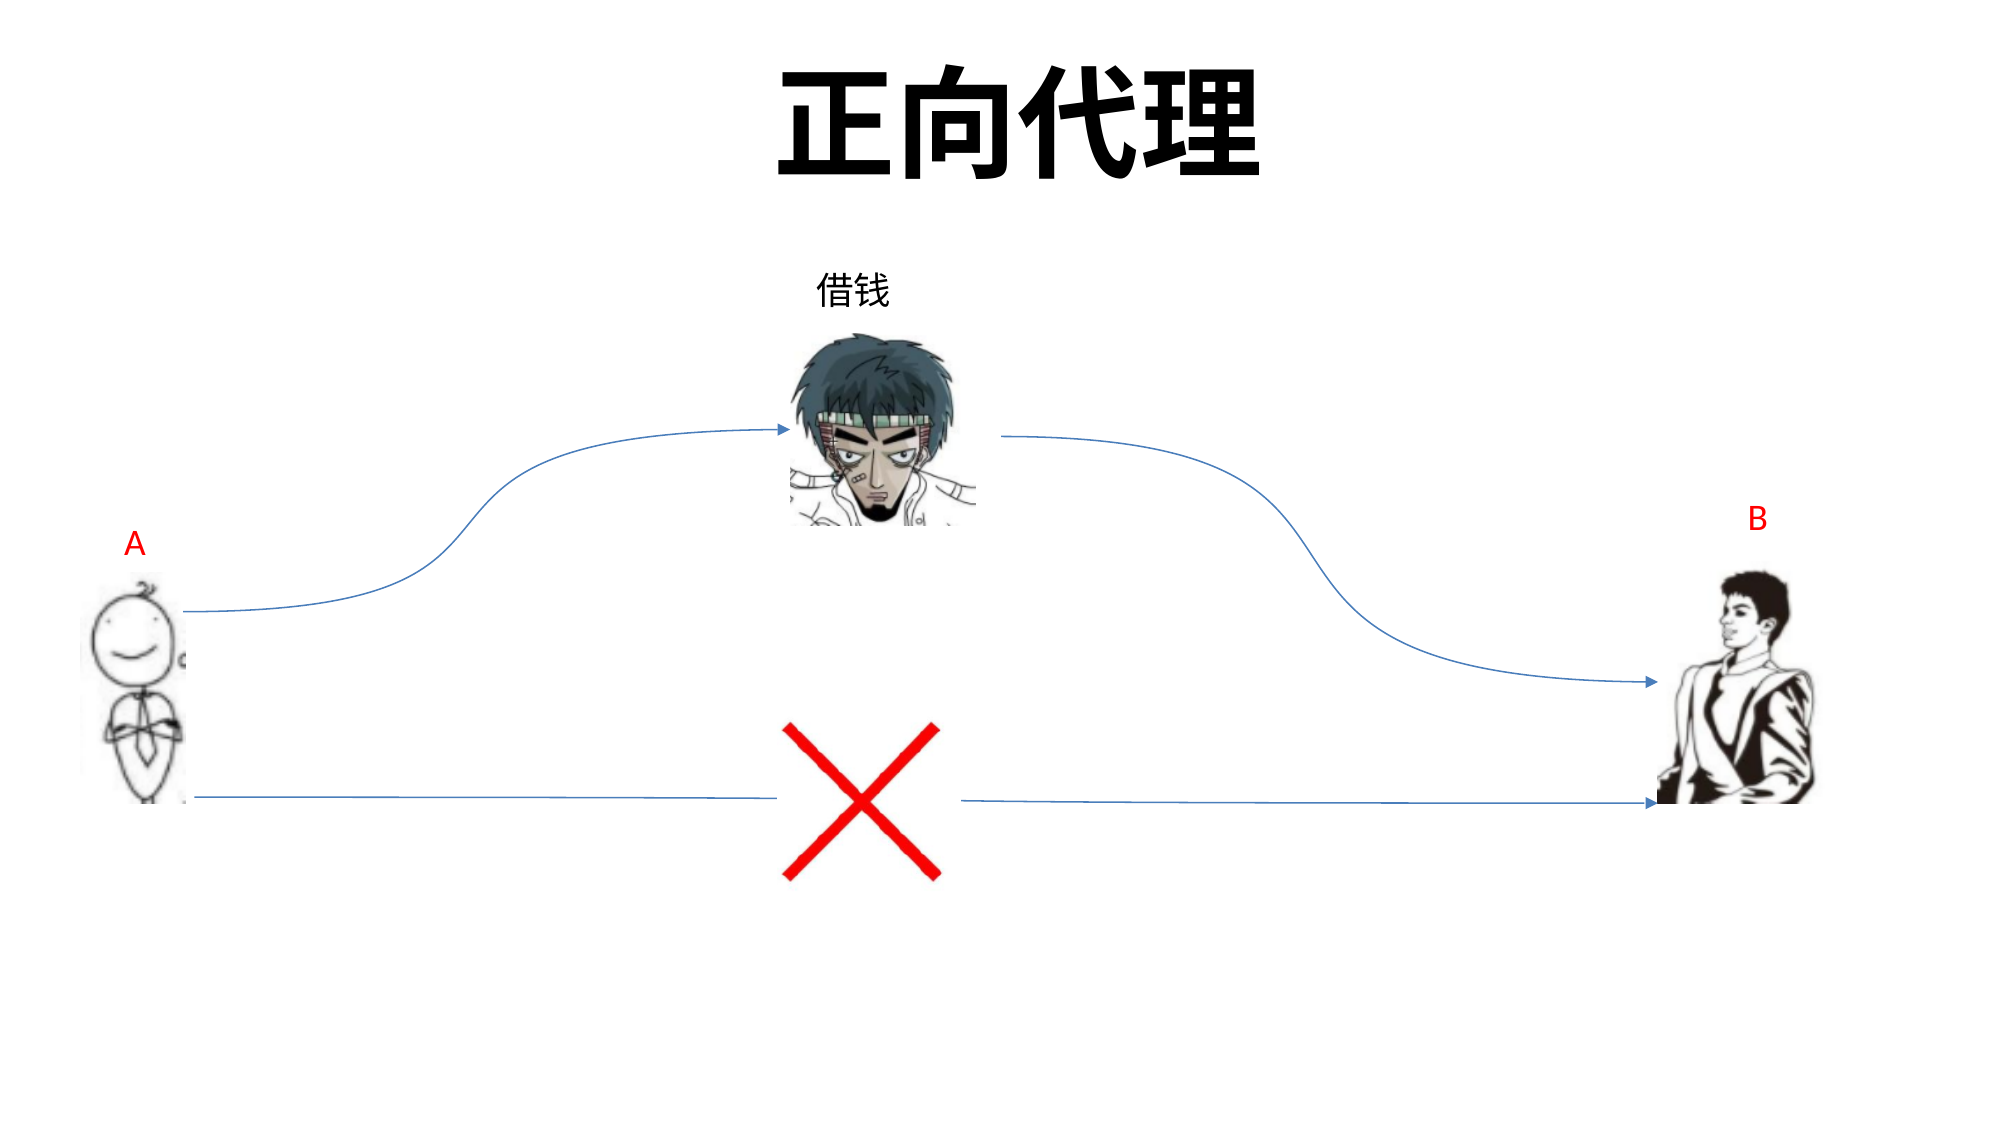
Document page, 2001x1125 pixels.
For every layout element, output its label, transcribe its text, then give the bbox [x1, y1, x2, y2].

picture [80, 572, 186, 804]
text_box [182, 429, 791, 612]
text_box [194, 796, 772, 804]
text_box A [109, 510, 177, 571]
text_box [966, 796, 1659, 804]
text_box B [1732, 485, 1918, 546]
picture [777, 710, 962, 896]
text_box 借钱 [801, 259, 987, 320]
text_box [1000, 436, 1659, 683]
picture [789, 332, 976, 526]
picture [1657, 560, 1826, 804]
title 正向代理 [0, 5, 2000, 235]
